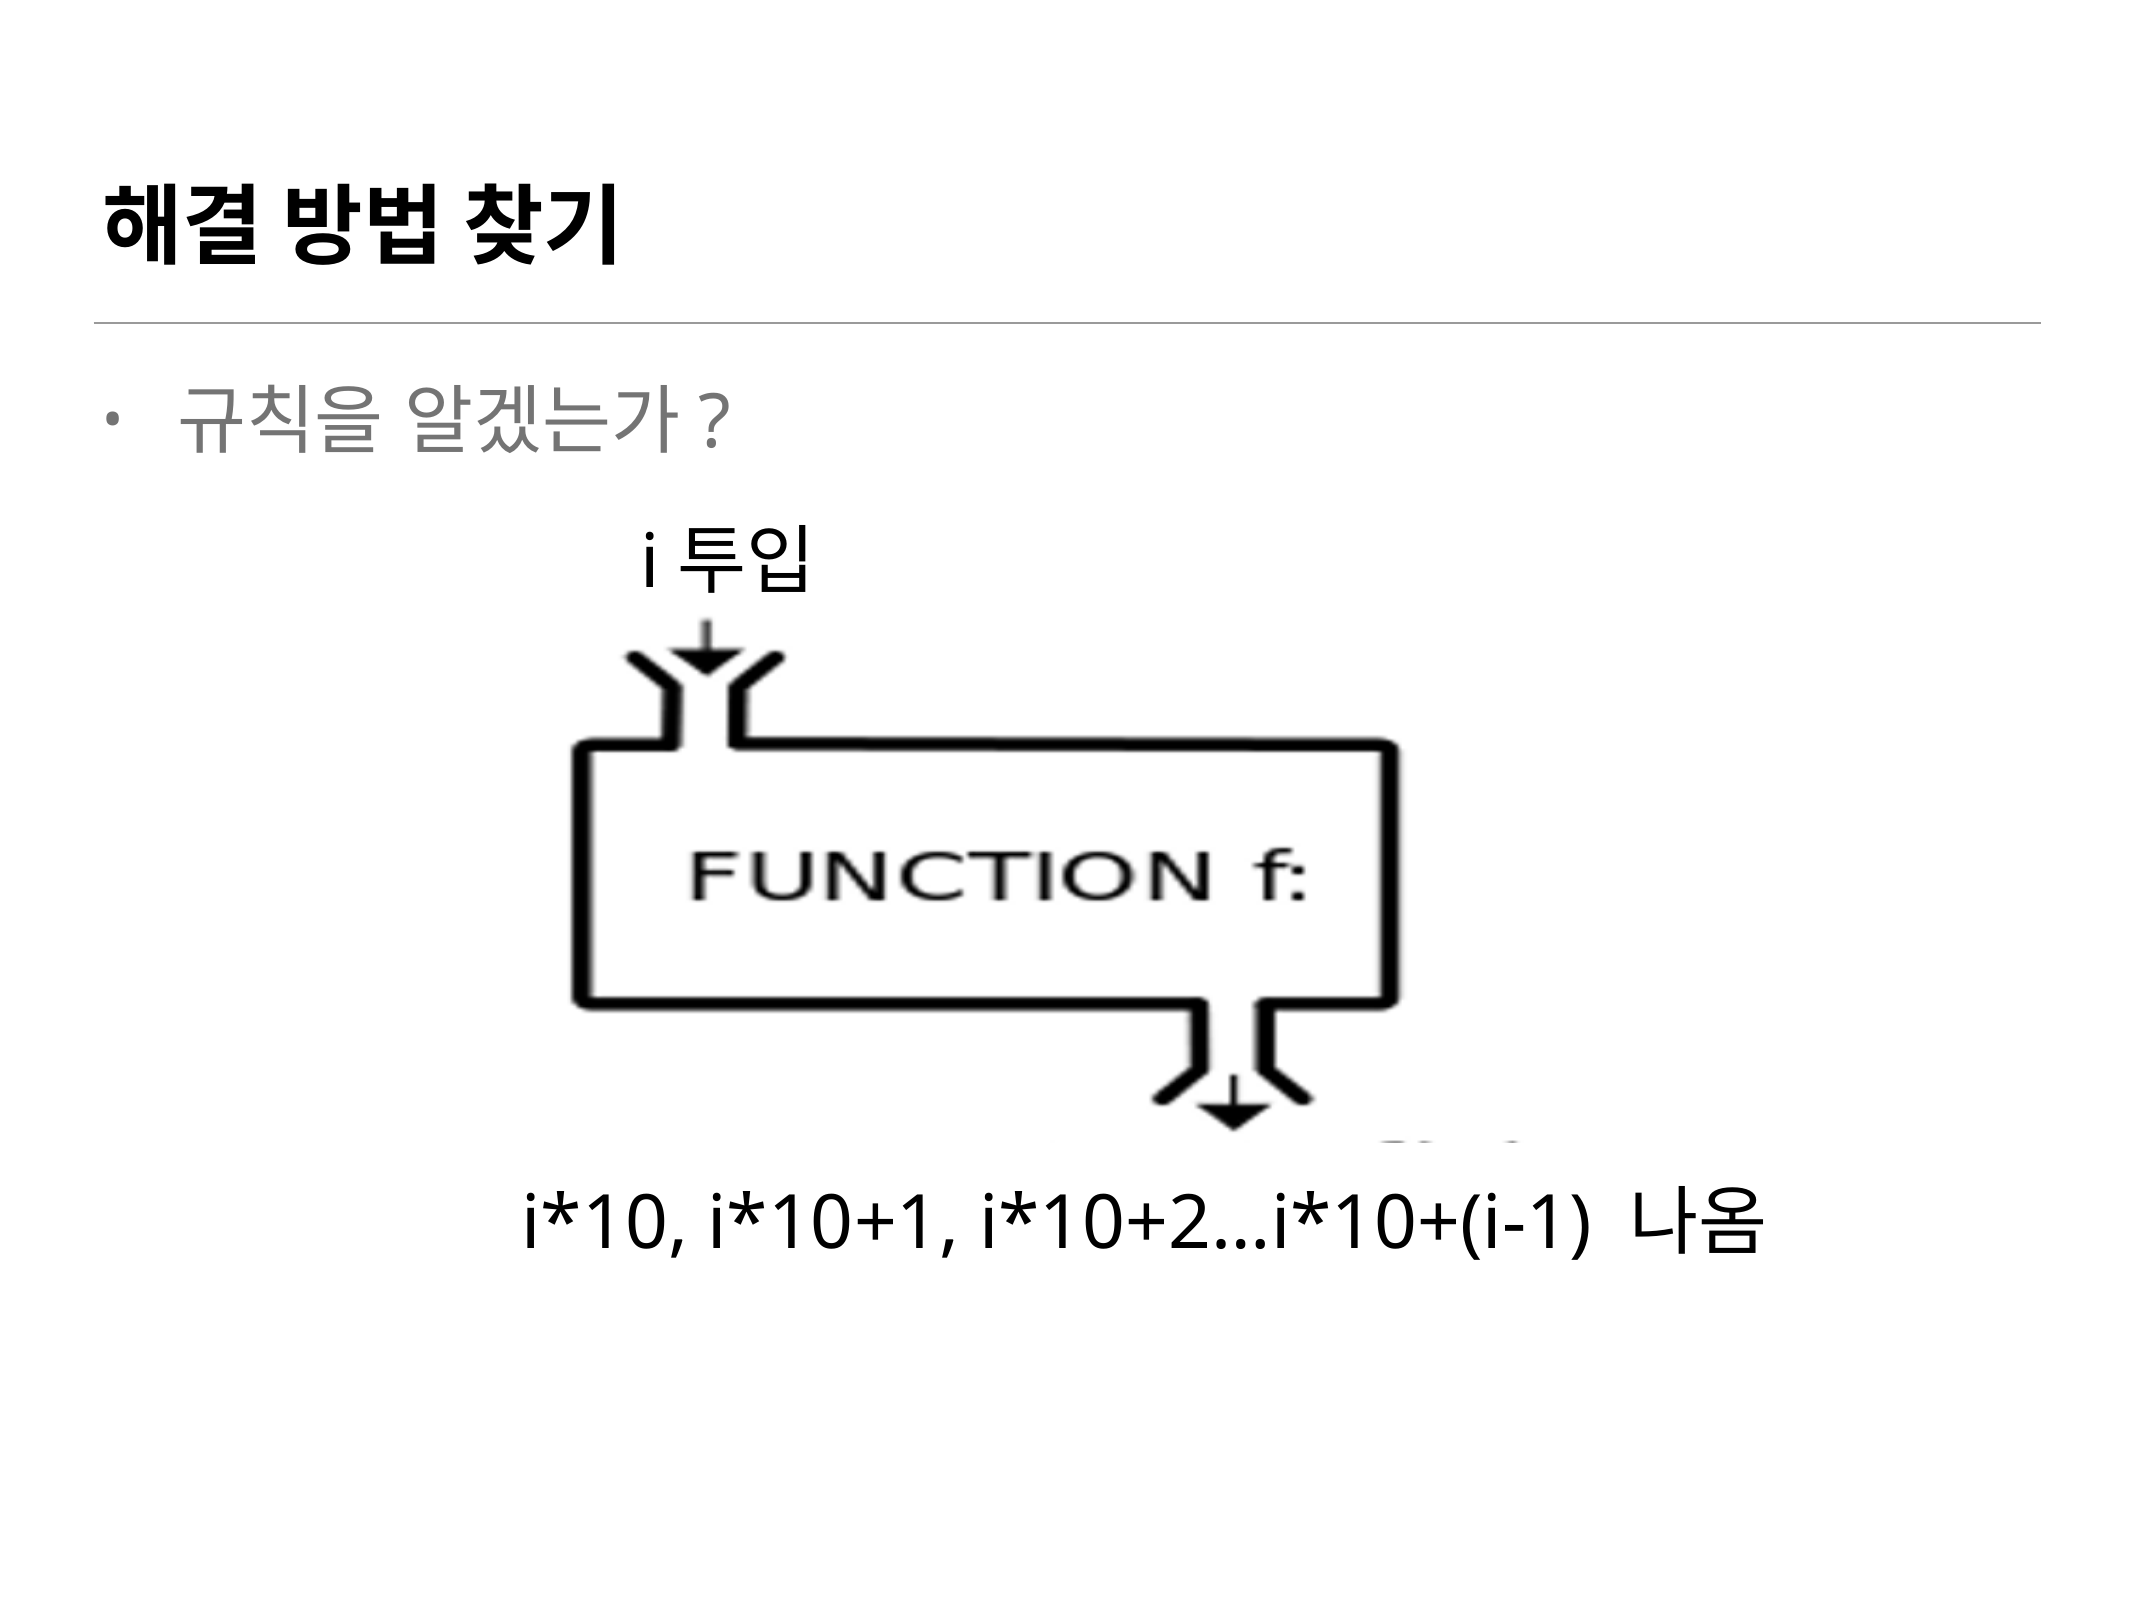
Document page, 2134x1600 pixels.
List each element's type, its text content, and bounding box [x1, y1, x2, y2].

list 규칙을 알겠는가? [93, 364, 2041, 1459]
text_box i투입 [480, 503, 975, 611]
title 해결 방법 찾기 [93, 53, 2041, 284]
picture [504, 610, 1547, 1143]
text_box i*10, i*10+1, i*10+2…i*10+(i-1) 나옴 [196, 1165, 2094, 1273]
